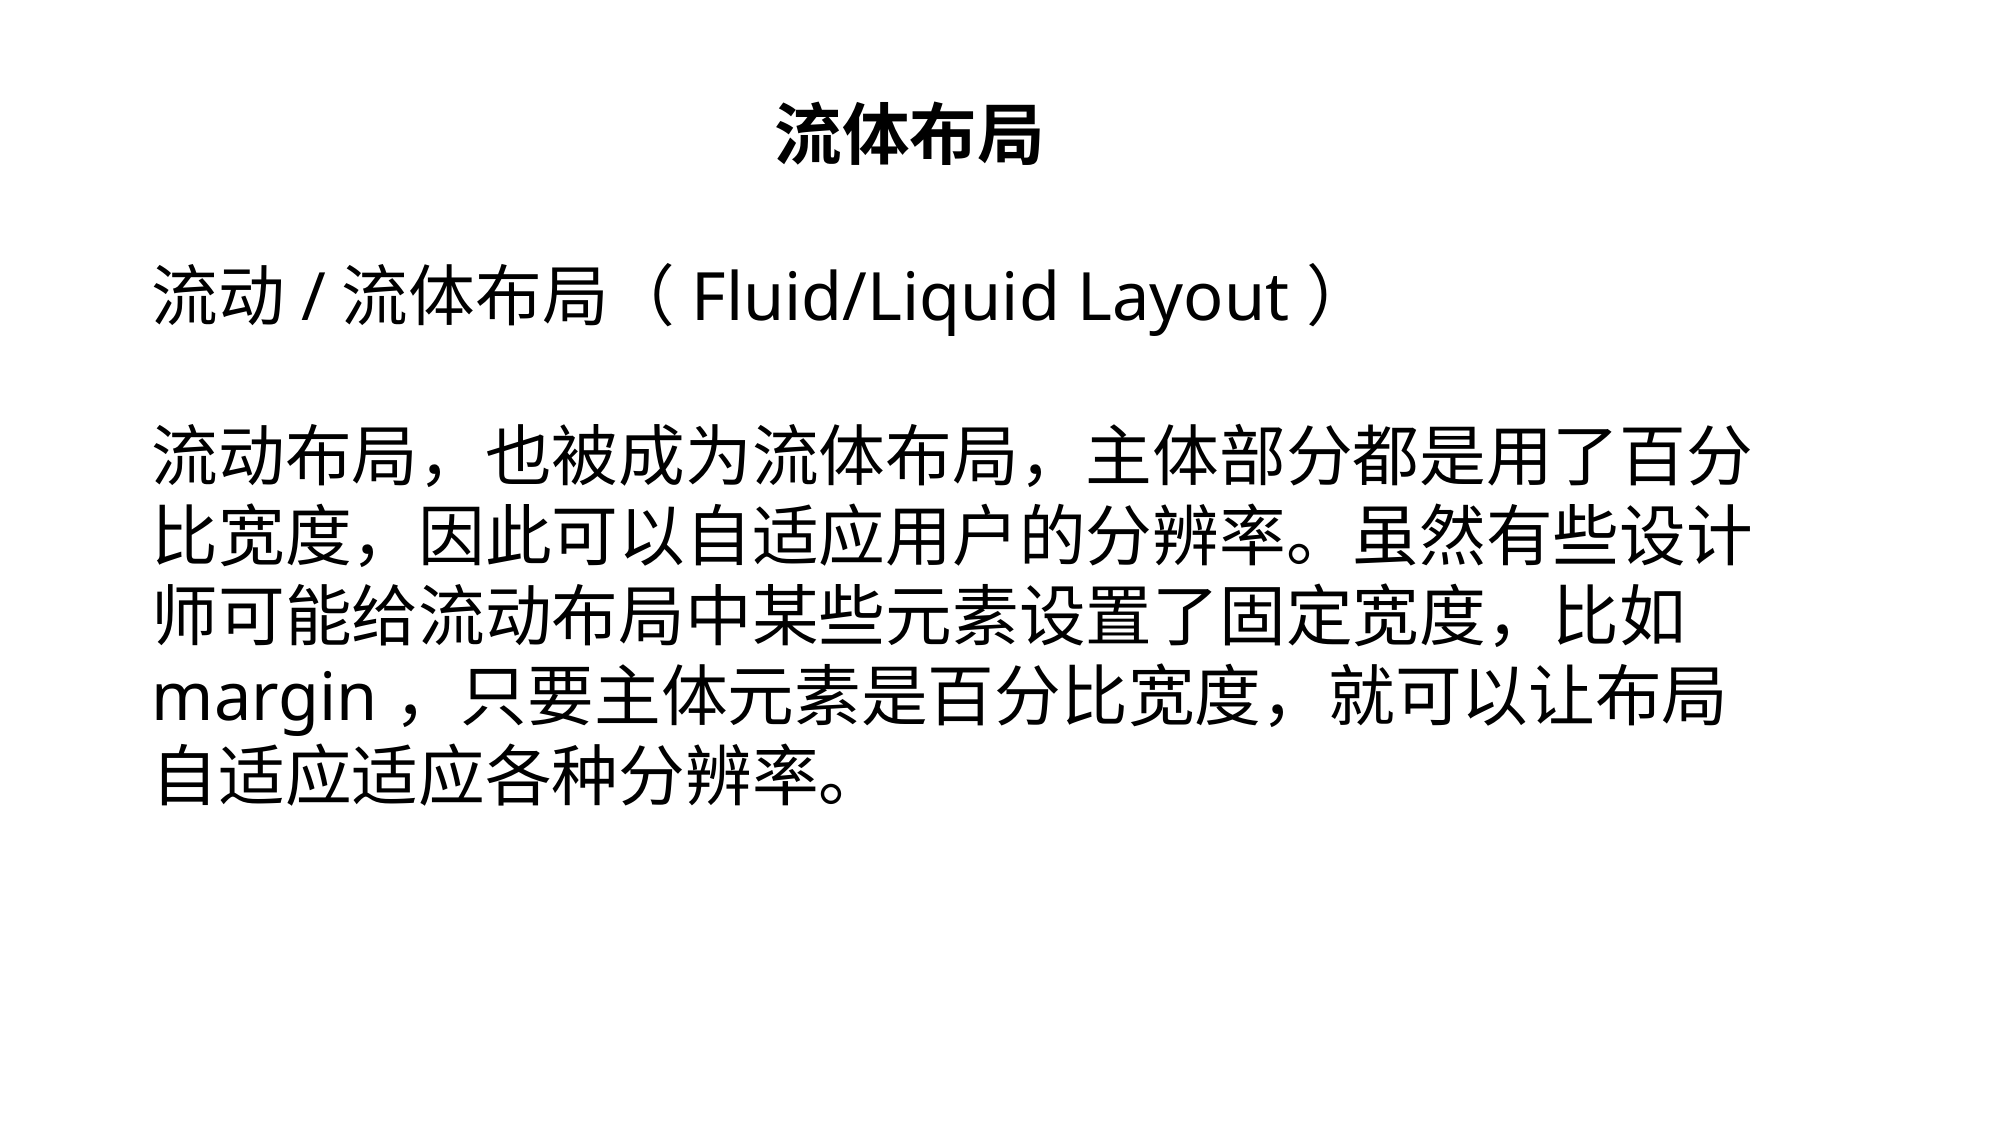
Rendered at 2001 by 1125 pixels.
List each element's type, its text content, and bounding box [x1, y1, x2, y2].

text_box 流动/流体布局（Fluid/Liquid Layout） 流动布局，也被成为流体布局，主体部分都是用了百分比宽度，因此可以自适应用户的分辨率。虽然有些设计师可能给流动布局中某些元素设置了固定宽度，比如margin，只要主体元素是百分比宽度，就可以让布局自适应适应各种分辨率。 [136, 246, 1773, 822]
title 流体布局 [768, 94, 1478, 180]
